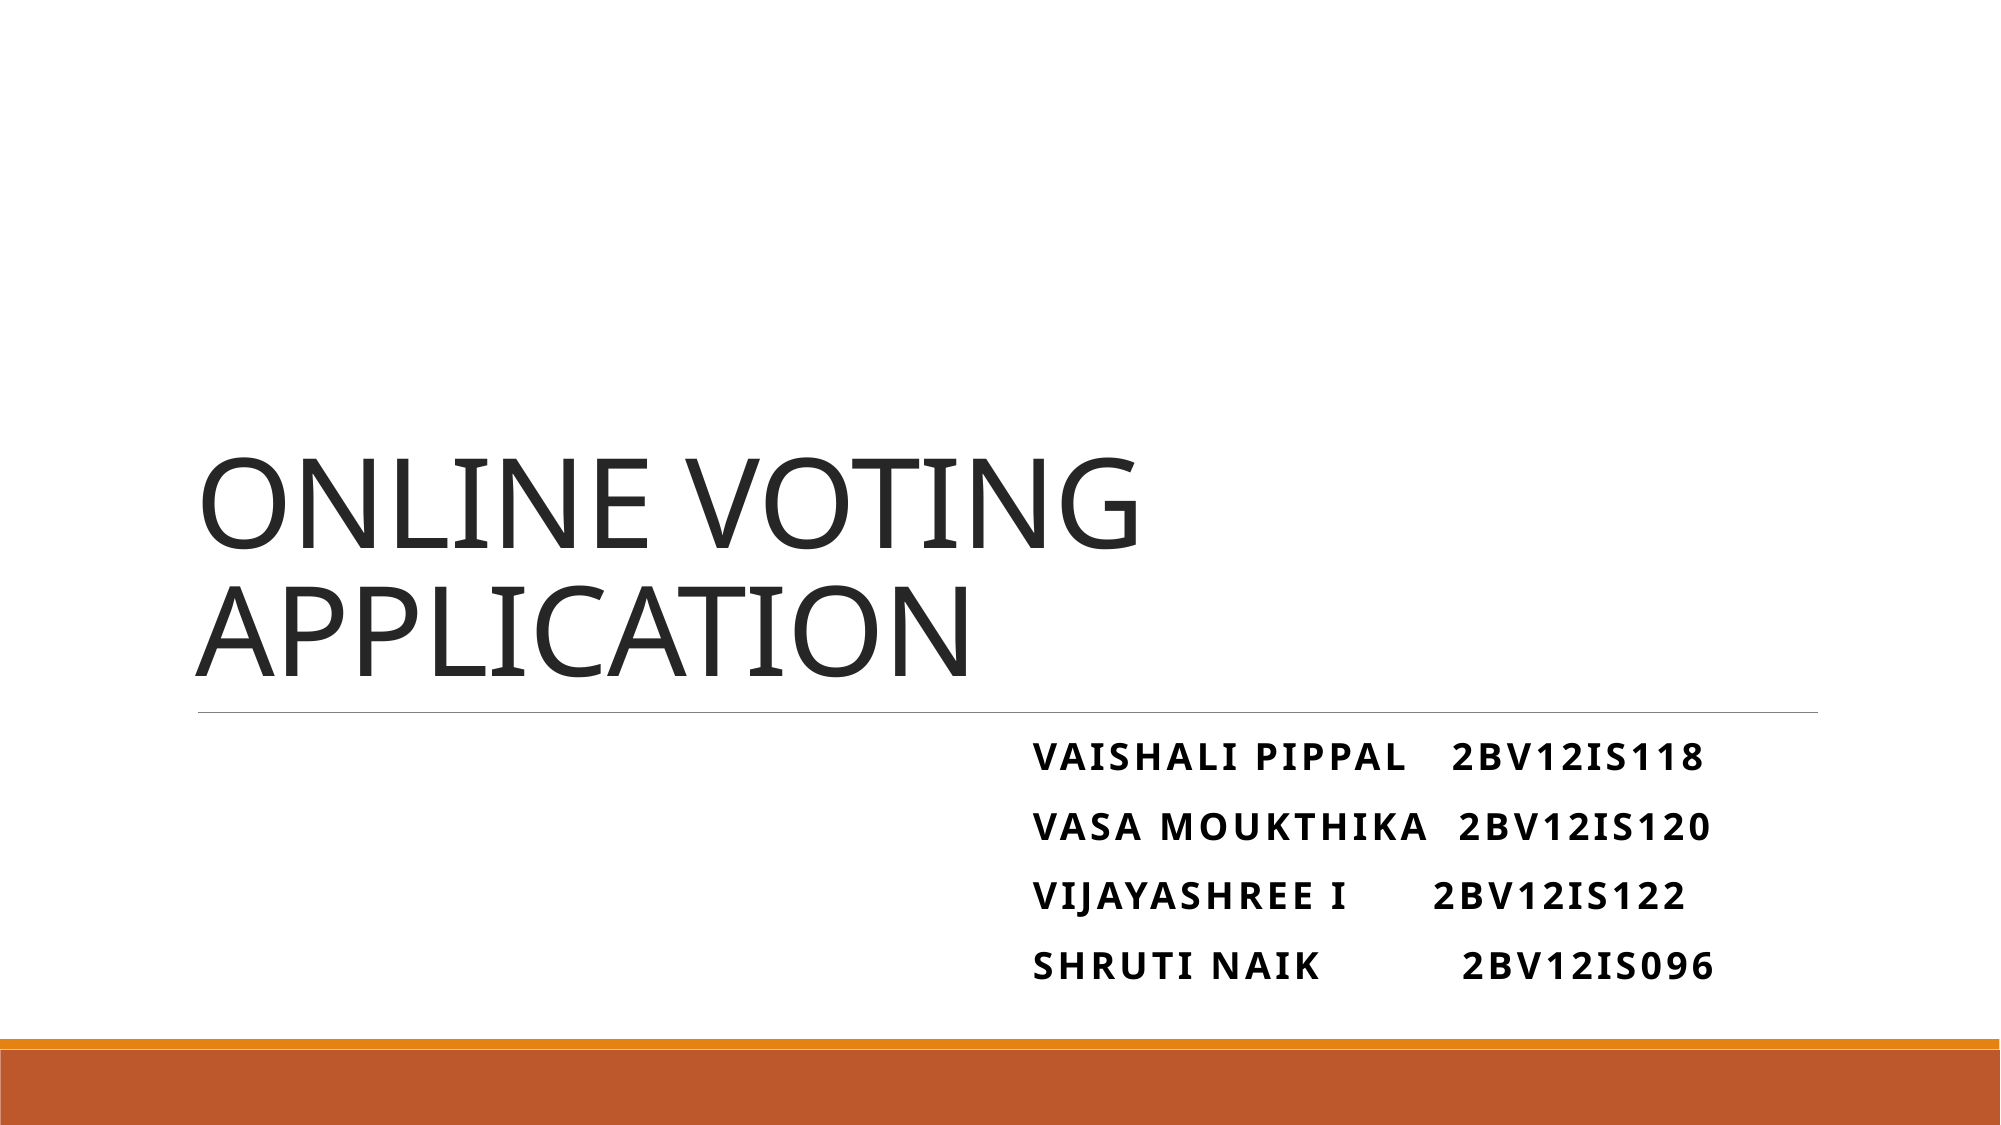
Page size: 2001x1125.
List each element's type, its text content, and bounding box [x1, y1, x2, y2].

title ONLINE VOTING APPLICATION [180, 124, 1830, 710]
subtitle VAISHALI PIPPAL 2BV12IS118 VASA MOUKTHIKA 2BV12IS120 VIJAYASHREE I 2BV12IS122 SHRUTI NAIK 2BV12IS096 [1017, 730, 1831, 990]
